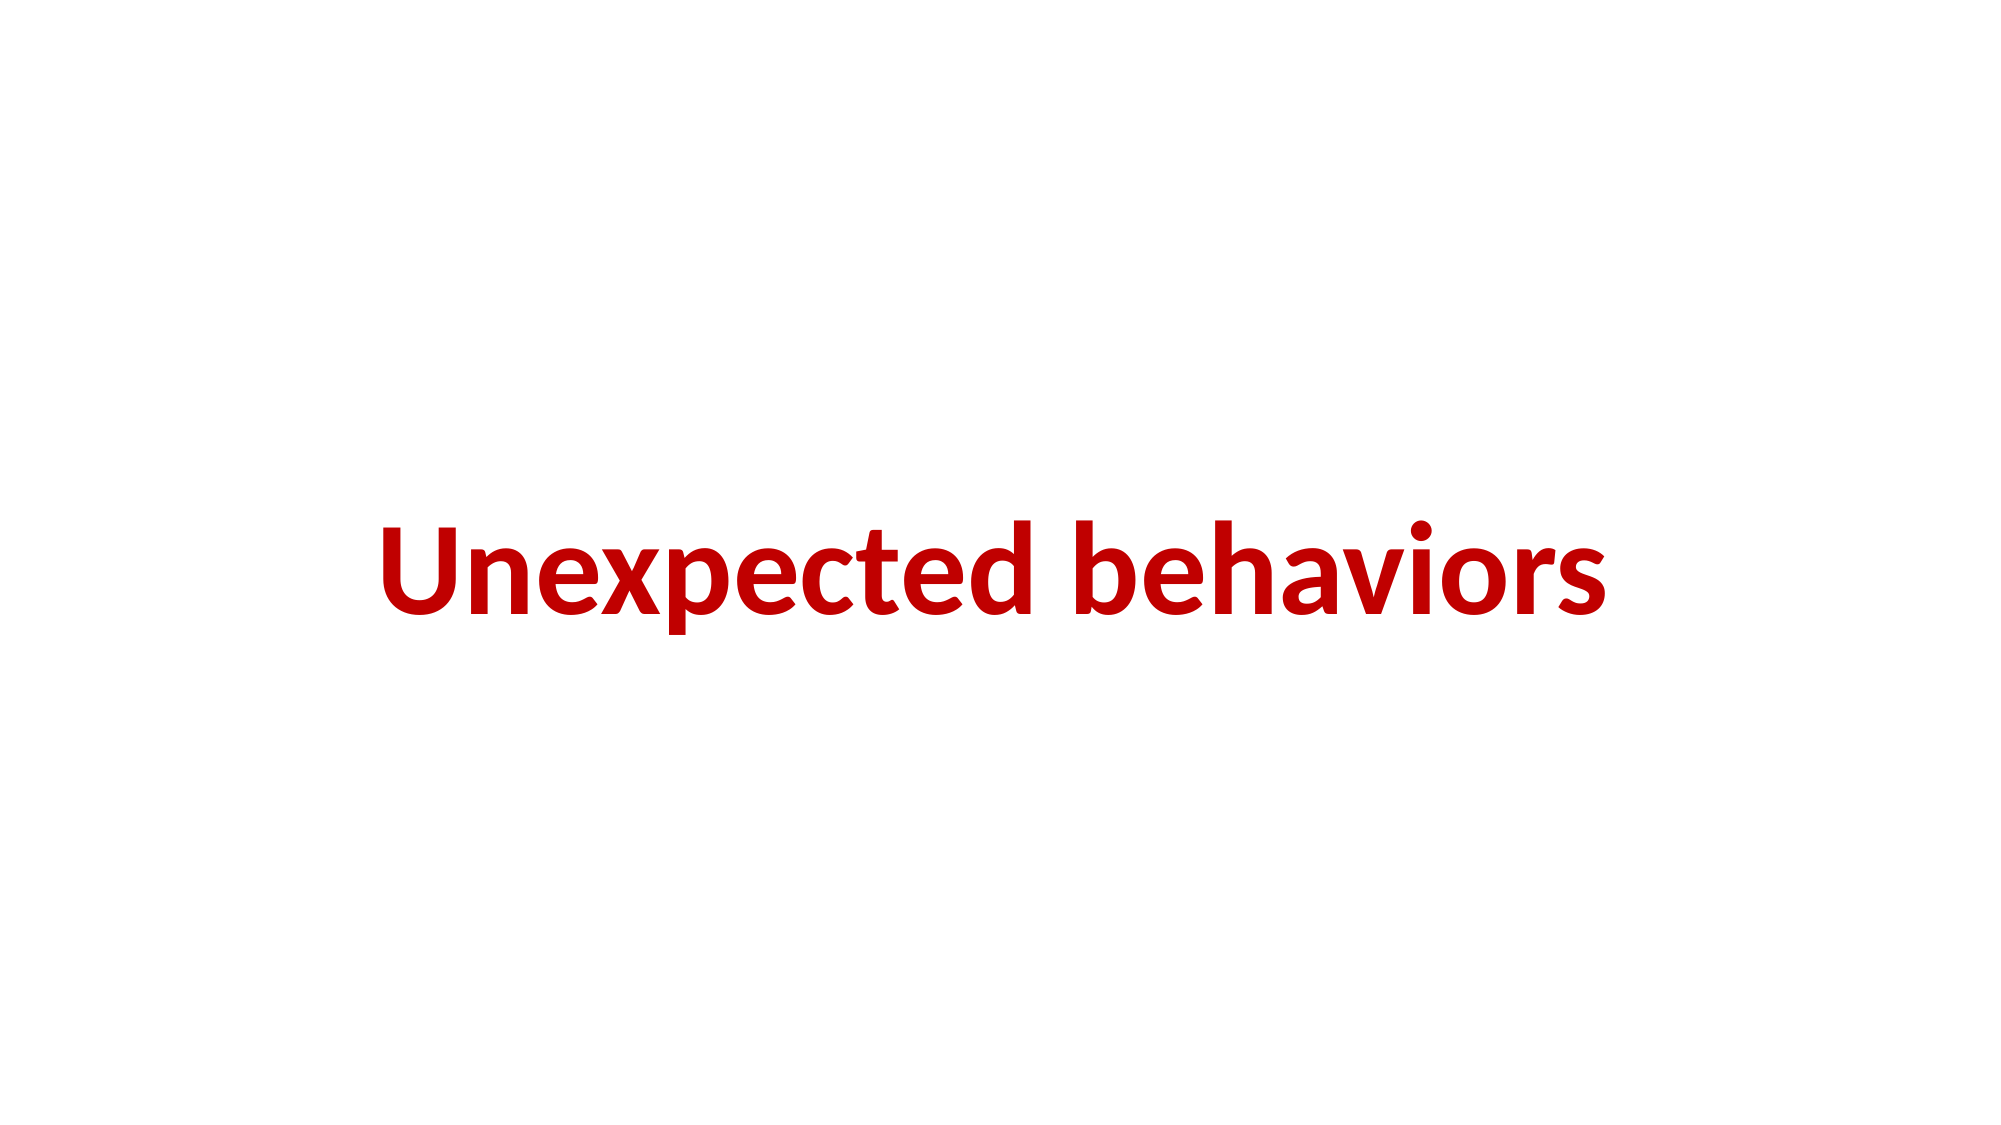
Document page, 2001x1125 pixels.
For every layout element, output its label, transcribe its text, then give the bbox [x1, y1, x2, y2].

text_box Unexpected behaviors [362, 474, 1638, 649]
